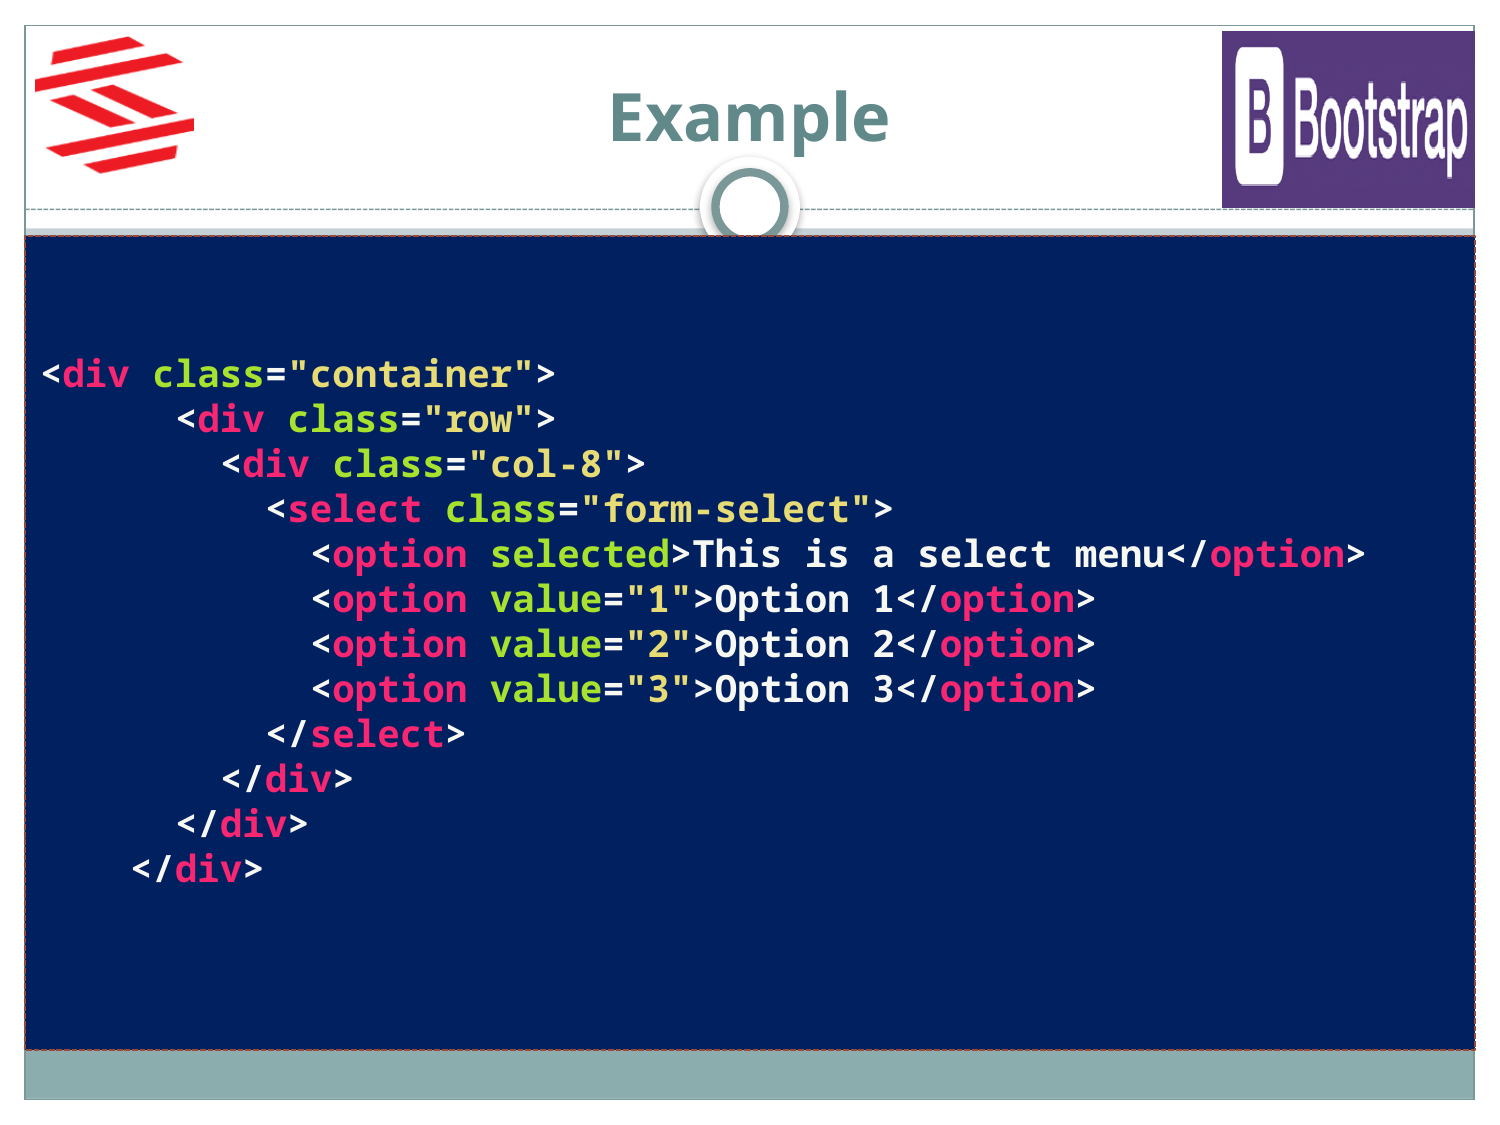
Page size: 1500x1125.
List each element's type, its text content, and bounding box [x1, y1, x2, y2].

title Example [199, 37, 1216, 162]
text_box <div class="container"> <div class="row"> <div class="col-8"> <select class="form-select"> <option selected>This is a select menu</option> <option value="1">Option 1</option> <option value="2">Option 2</option> <option value="3">Option 3</option> </select> </div> </div> </div> [24, 235, 1476, 1051]
picture [1222, 31, 1475, 209]
picture [34, 34, 194, 180]
